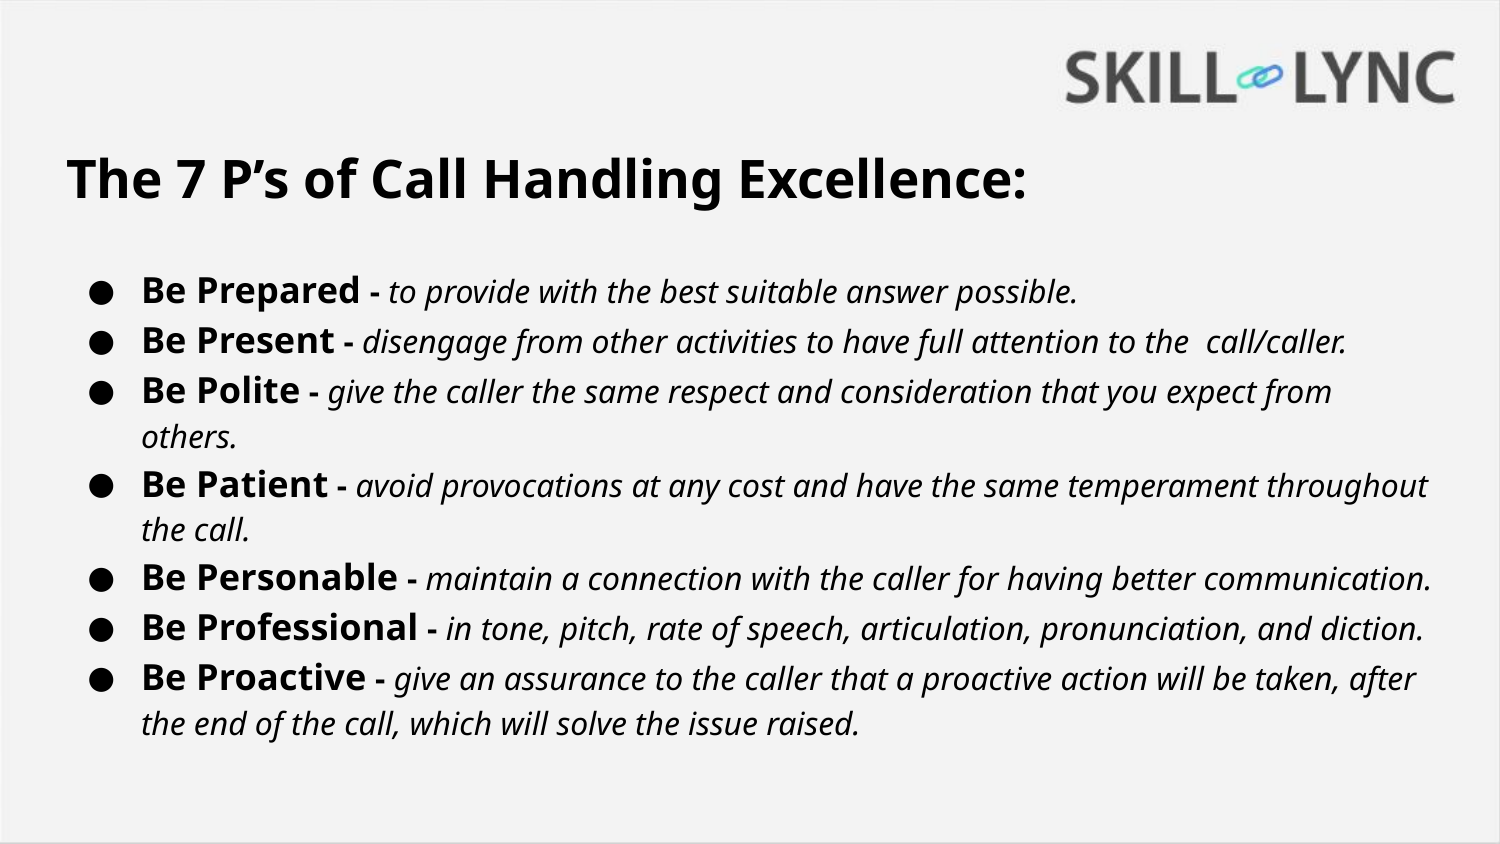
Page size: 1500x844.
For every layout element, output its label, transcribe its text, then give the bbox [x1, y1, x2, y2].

picture [0, 0, 1500, 844]
list Be Prepared - to provide with the best suitable answer possible. Be Present - disengage from other activities to have full attention to the call/caller. Be Polite - give the caller the same respect and consideration that you expect from others. Be Patient - avoid provocations at any cost and have the same temperament throughout the call. Be Personable - maintain a connection with the caller for having better communication. Be Professional - in tone, pitch, rate of speech, articulation, pronunciation, and diction. Be Proactive - give an assurance to the caller that a proactive action will be taken, after the end of the call, which will solve the issue raised. [51, 246, 1449, 806]
title The 7 P’s of Call Handling Excellence: [51, 130, 1449, 225]
